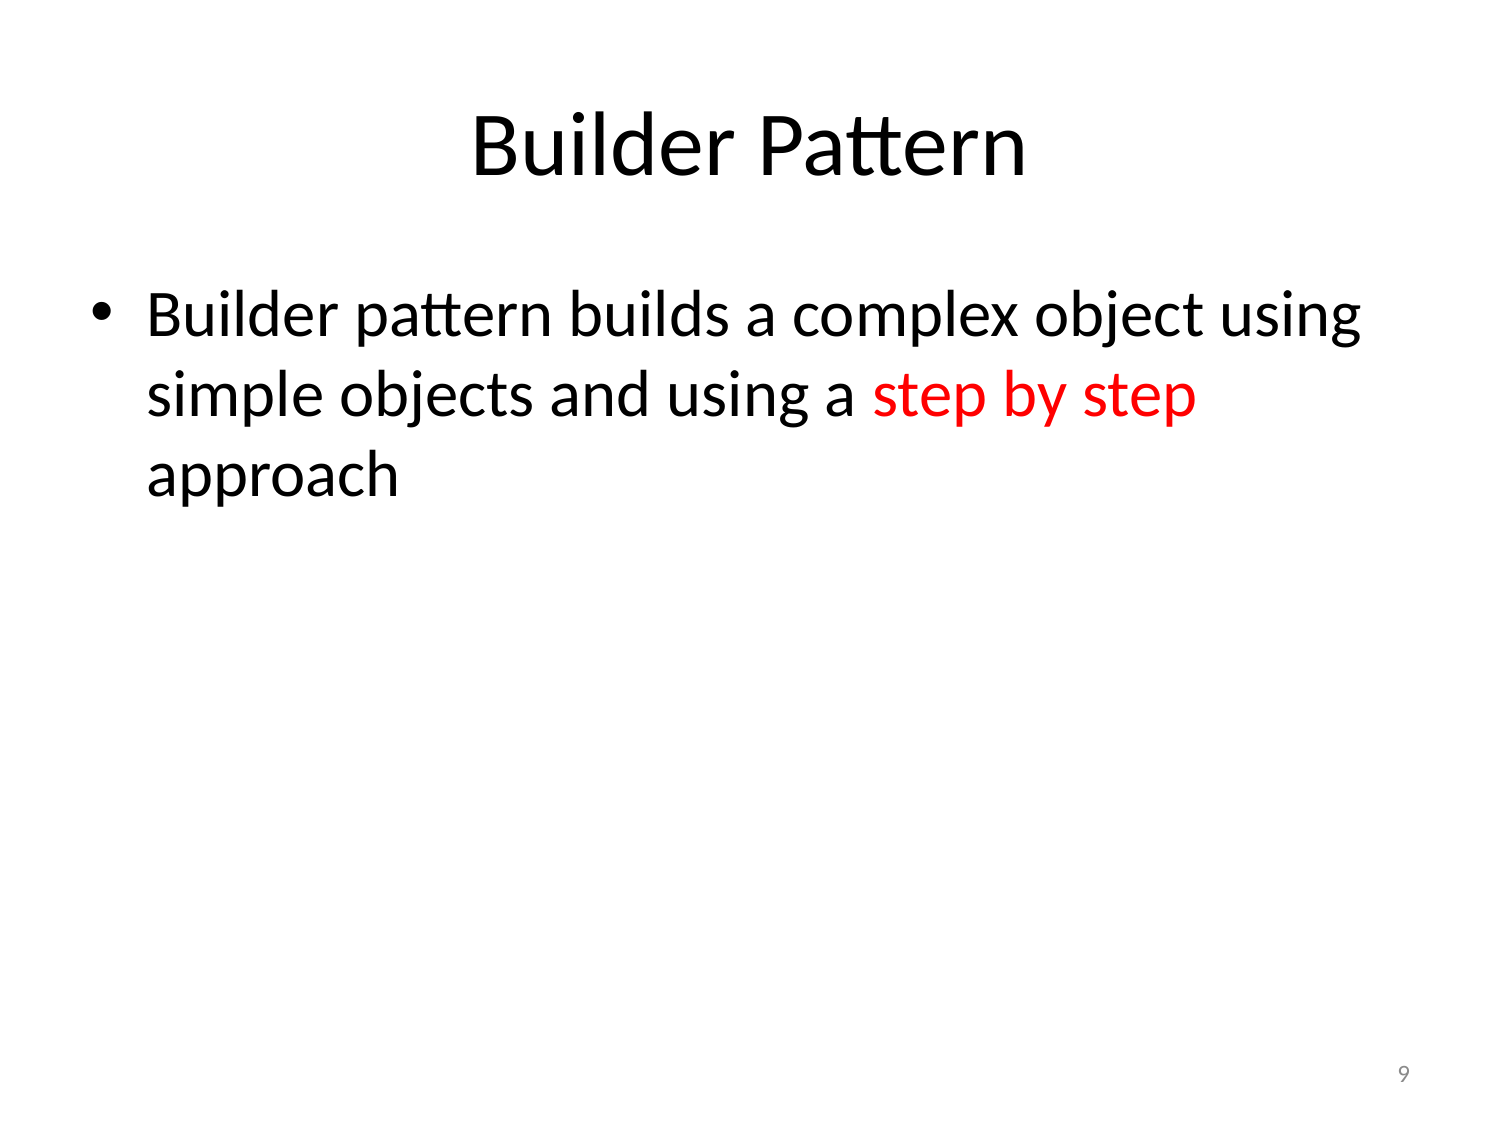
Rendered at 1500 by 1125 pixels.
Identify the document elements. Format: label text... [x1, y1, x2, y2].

title Builder Pattern [75, 45, 1425, 233]
list Builder pattern builds a complex object using simple objects and using a step by step approach [75, 262, 1425, 1005]
slide_number 9 [1074, 1042, 1425, 1103]
